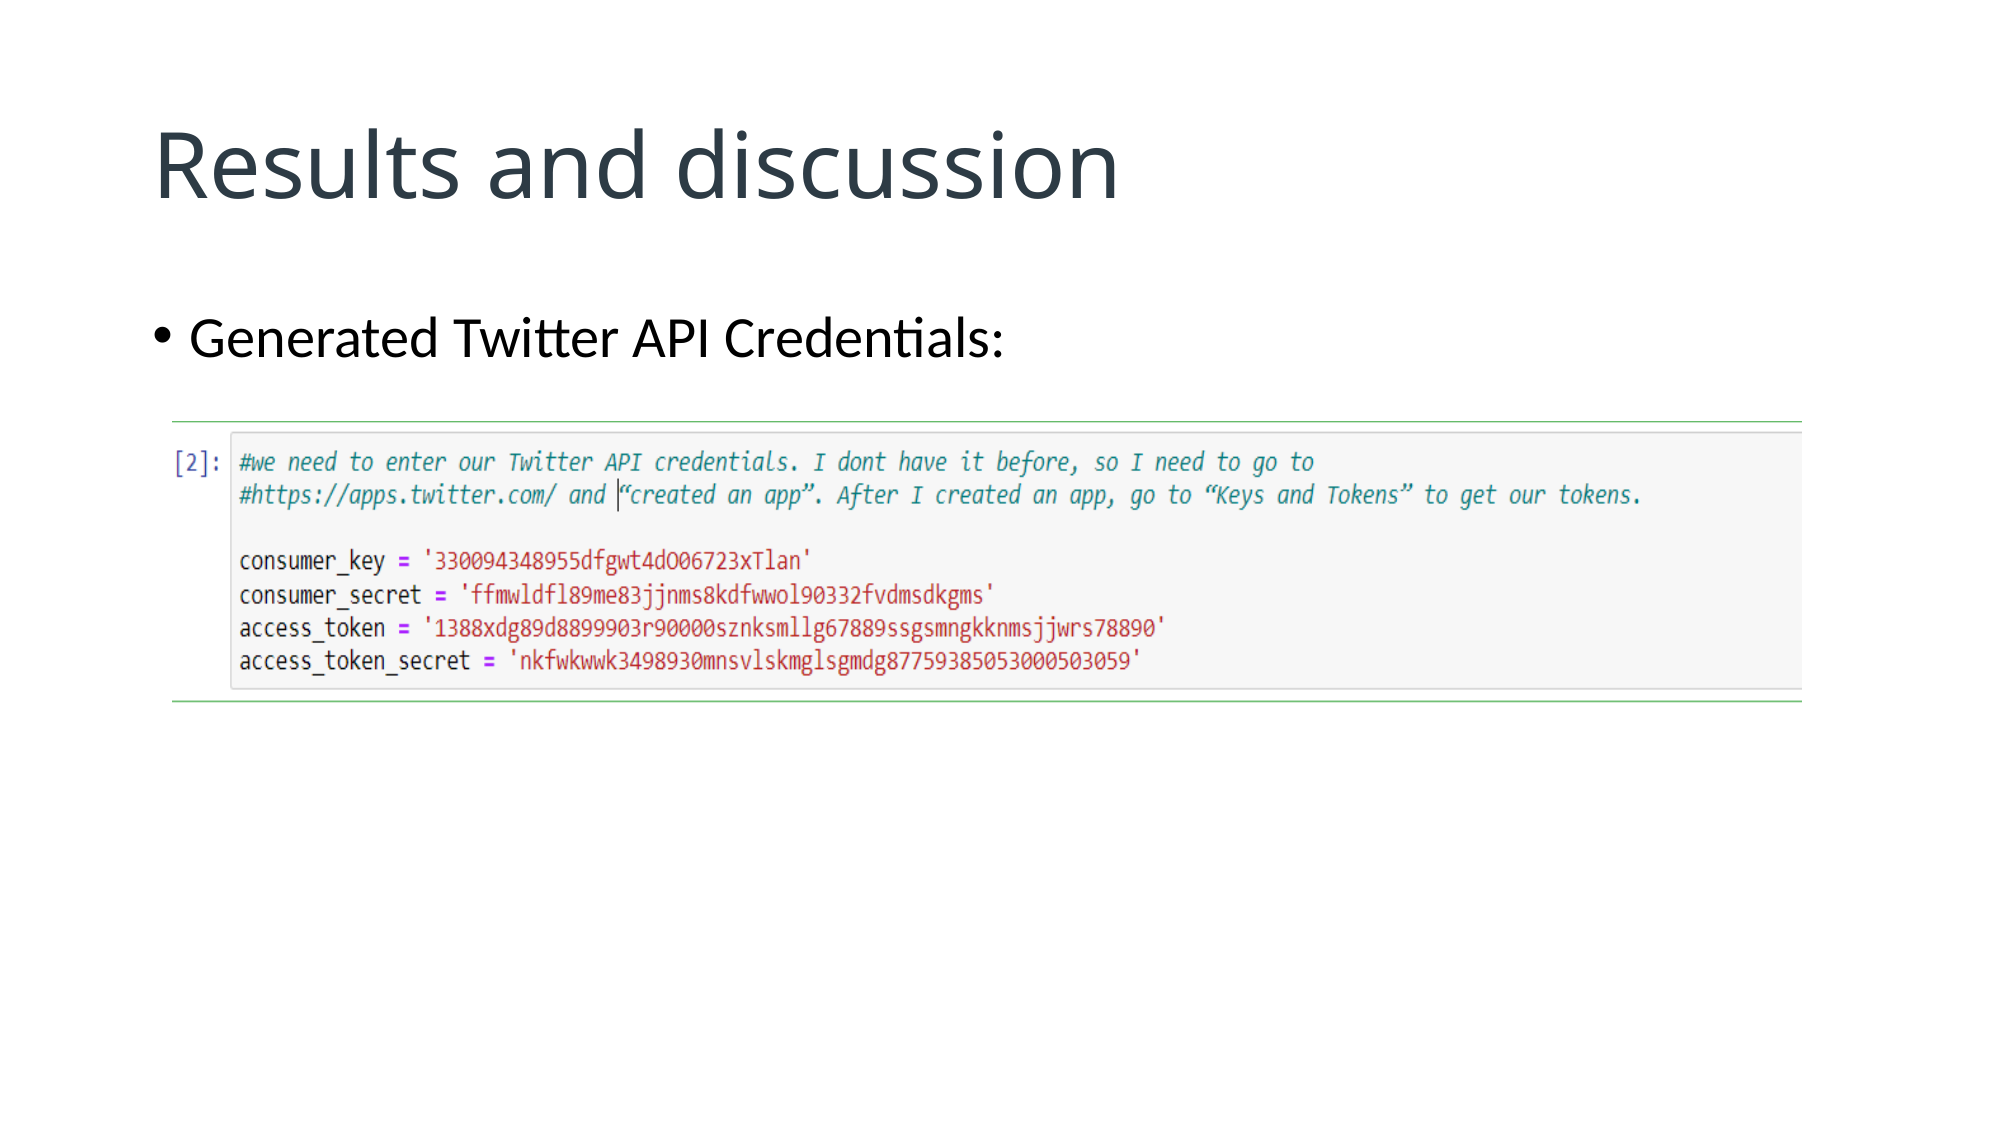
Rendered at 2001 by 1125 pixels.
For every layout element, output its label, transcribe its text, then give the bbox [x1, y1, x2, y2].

list Generated Twitter API Credentials: [137, 299, 1863, 1014]
picture [172, 421, 1802, 704]
title Results and discussion [137, 59, 1863, 278]
